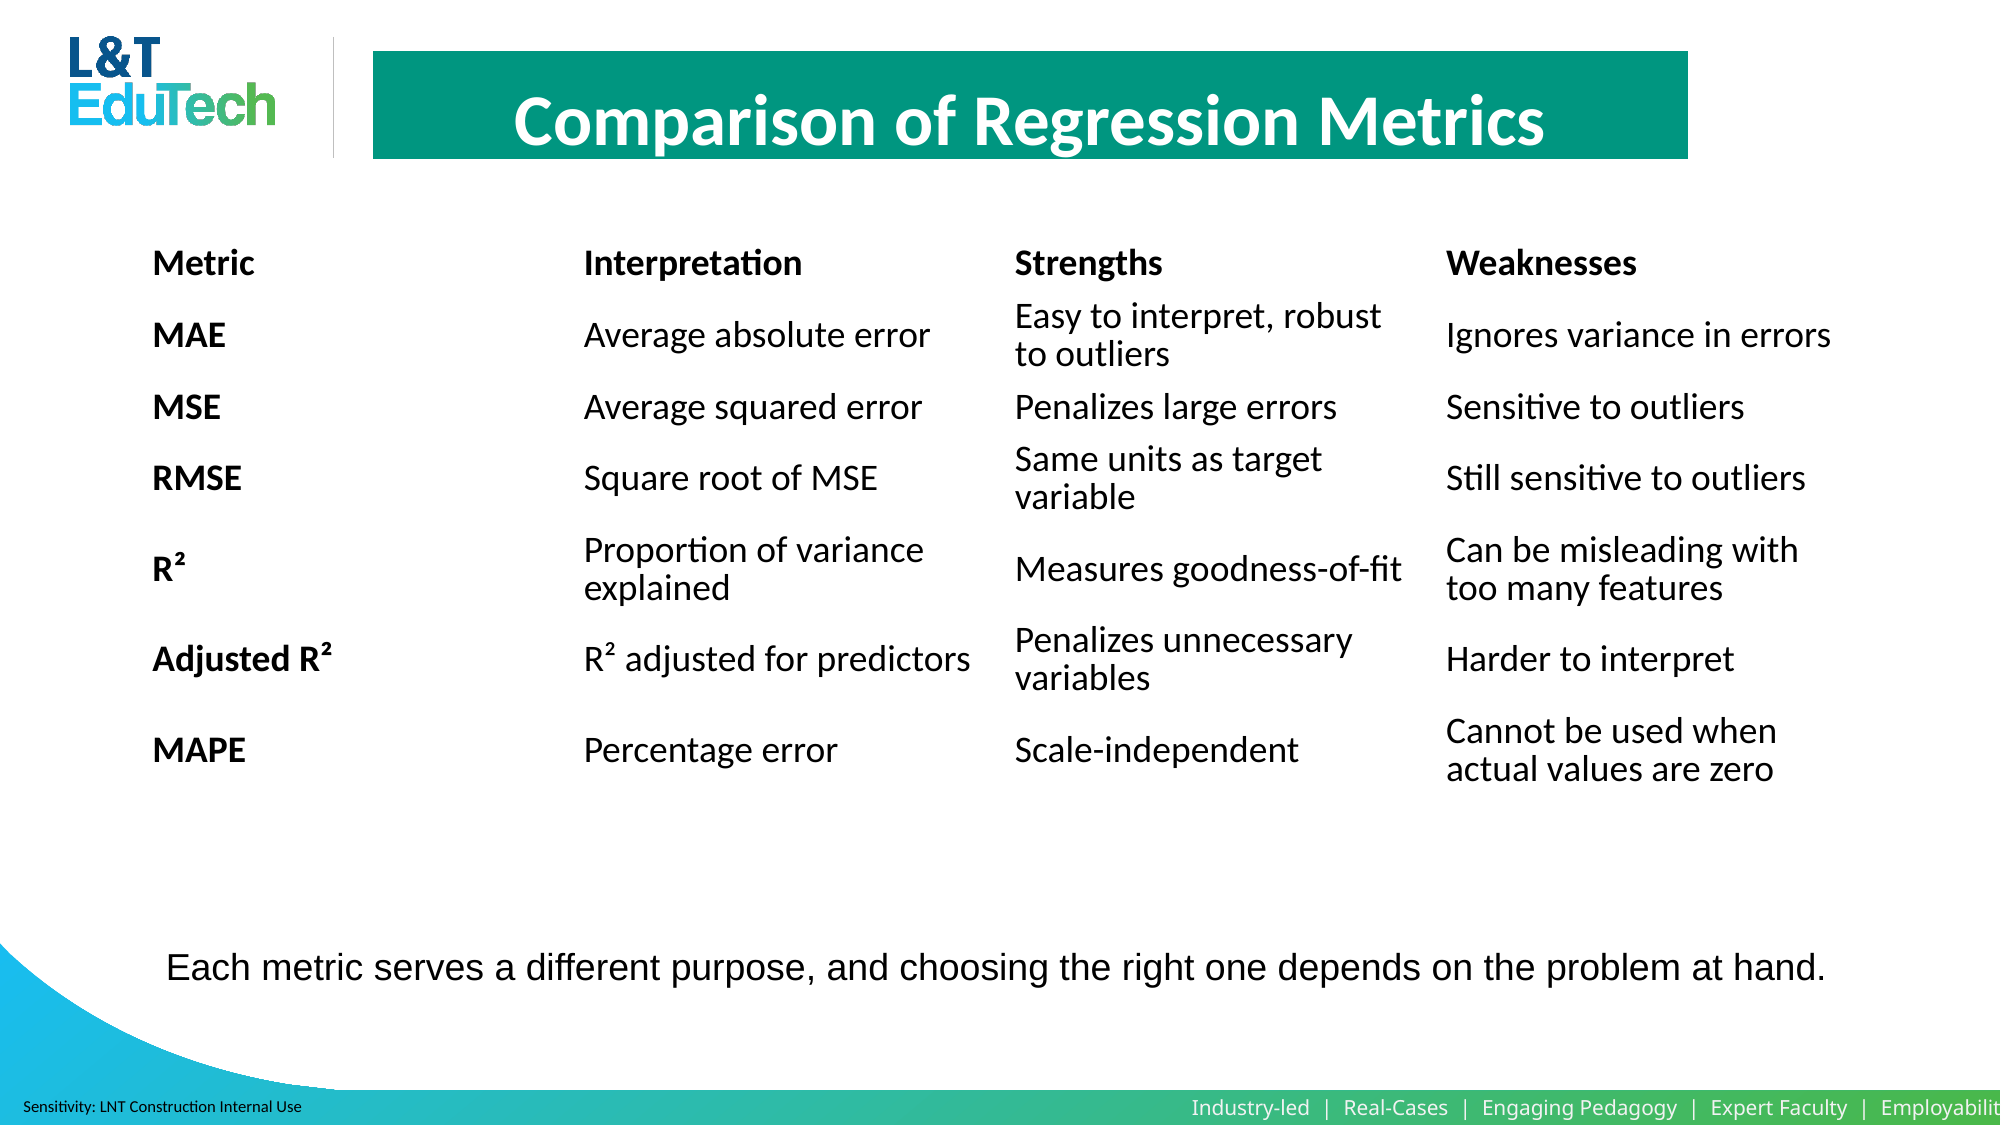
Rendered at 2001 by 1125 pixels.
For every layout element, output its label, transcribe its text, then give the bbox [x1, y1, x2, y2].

table_cell RMSE [137, 436, 569, 527]
table_header Interpretation [569, 240, 1000, 293]
table_cell MAE [137, 293, 569, 383]
table_cell R² [137, 527, 569, 617]
table_cell Proportion of variance explained [569, 527, 1000, 617]
table_header Weaknesses [1431, 240, 1862, 293]
table_cell Average absolute error [569, 293, 1000, 383]
table_cell Still sensitive to outliers [1431, 436, 1862, 527]
table_cell Penalizes unnecessary variables [1000, 617, 1431, 708]
table_cell Penalizes large errors [1000, 383, 1431, 436]
table_cell Measures goodness-of-fit [1000, 527, 1431, 617]
table_cell Ignores variance in errors [1431, 293, 1862, 383]
table_cell Easy to interpret, robust to outliers [1000, 293, 1431, 383]
table_cell R² adjusted for predictors [569, 617, 1000, 708]
table_cell Same units as target variable [1000, 436, 1431, 527]
table_cell Harder to interpret [1431, 617, 1862, 708]
table_header Metric [137, 240, 569, 293]
table_cell MSE [137, 383, 569, 436]
table_cell Square root of MSE [569, 436, 1000, 527]
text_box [372, 50, 1689, 177]
table_cell MAPE [137, 708, 569, 798]
table_cell Percentage error [569, 708, 1000, 798]
table_cell Sensitive to outliers [1431, 383, 1862, 436]
table_header Strengths [1000, 240, 1431, 293]
table_cell Cannot be used when actual values are zero [1431, 708, 1862, 798]
table_cell Can be misleading with too many features [1431, 527, 1862, 617]
table_cell Average squared error [569, 383, 1000, 436]
table_cell Scale-independent [1000, 708, 1431, 798]
picture [70, 36, 275, 126]
text_box Each metric serves a different purpose, and choosing the right one depends on the problem at hand. [150, 935, 1854, 996]
table_cell Adjusted R² [137, 617, 569, 708]
